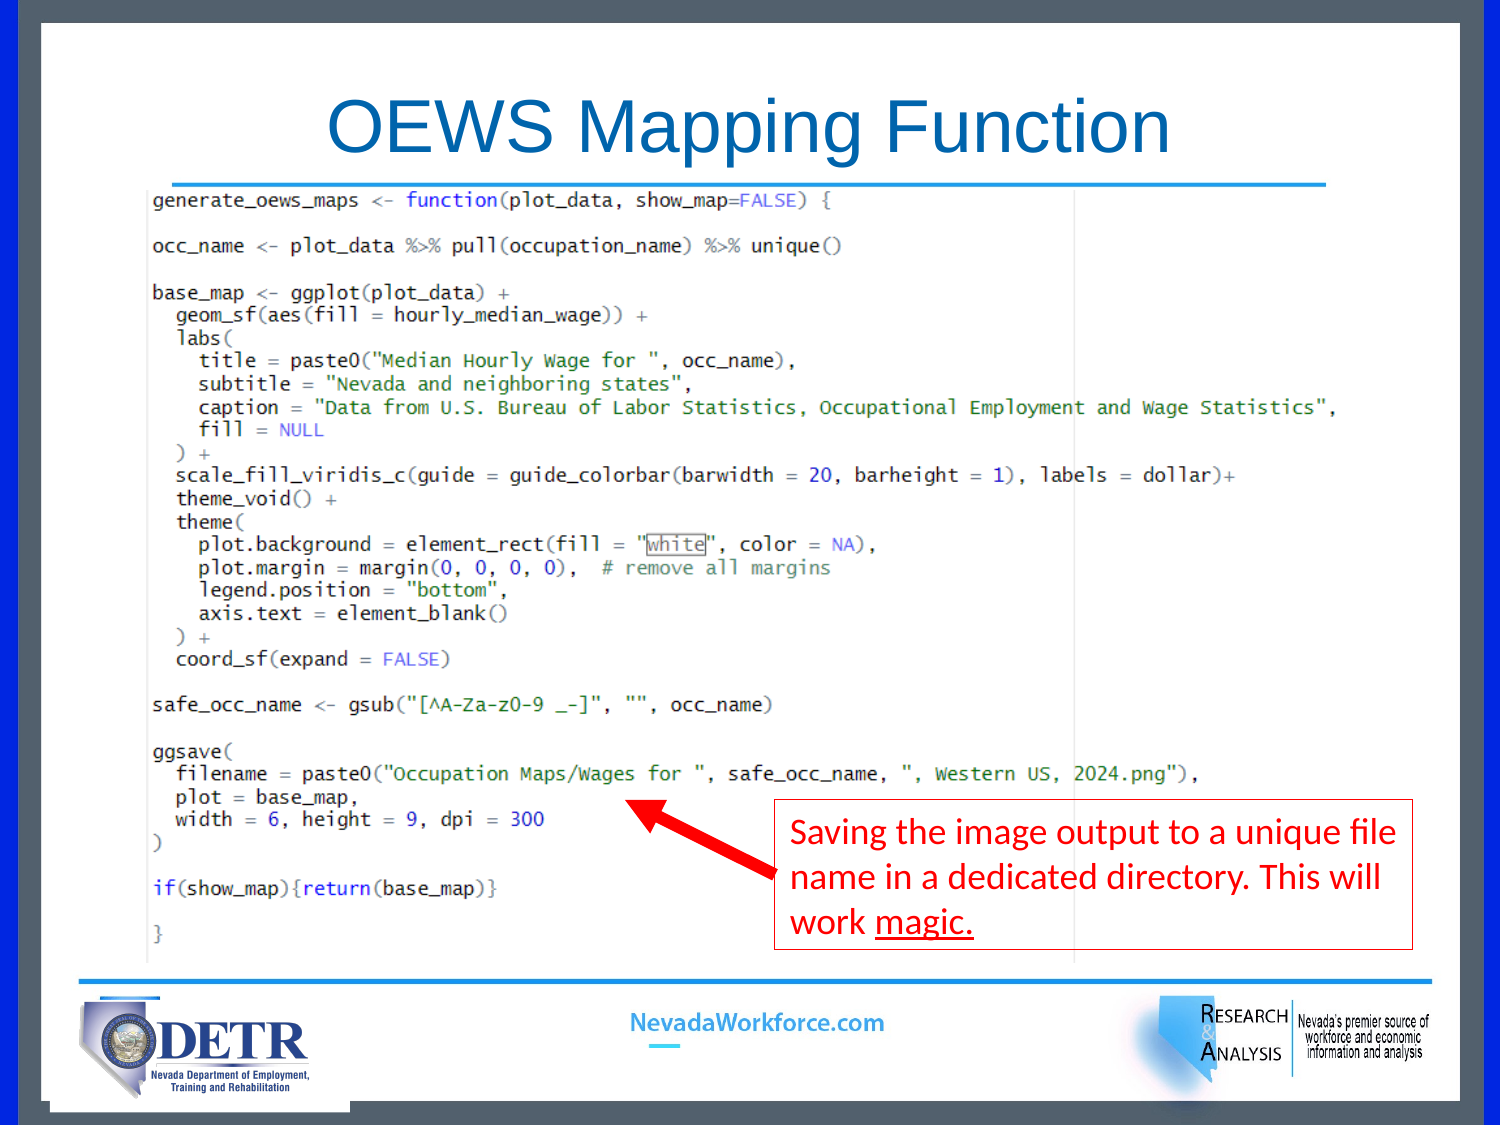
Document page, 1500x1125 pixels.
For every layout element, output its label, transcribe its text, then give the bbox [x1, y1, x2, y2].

picture [0, 0, 1500, 1125]
title OEWS Mapping Function [50, 12, 1450, 175]
text_box Saving the image output to a unique file name in a dedicated directory. This will work magic. [1358, 799, 1413, 950]
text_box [624, 799, 776, 876]
